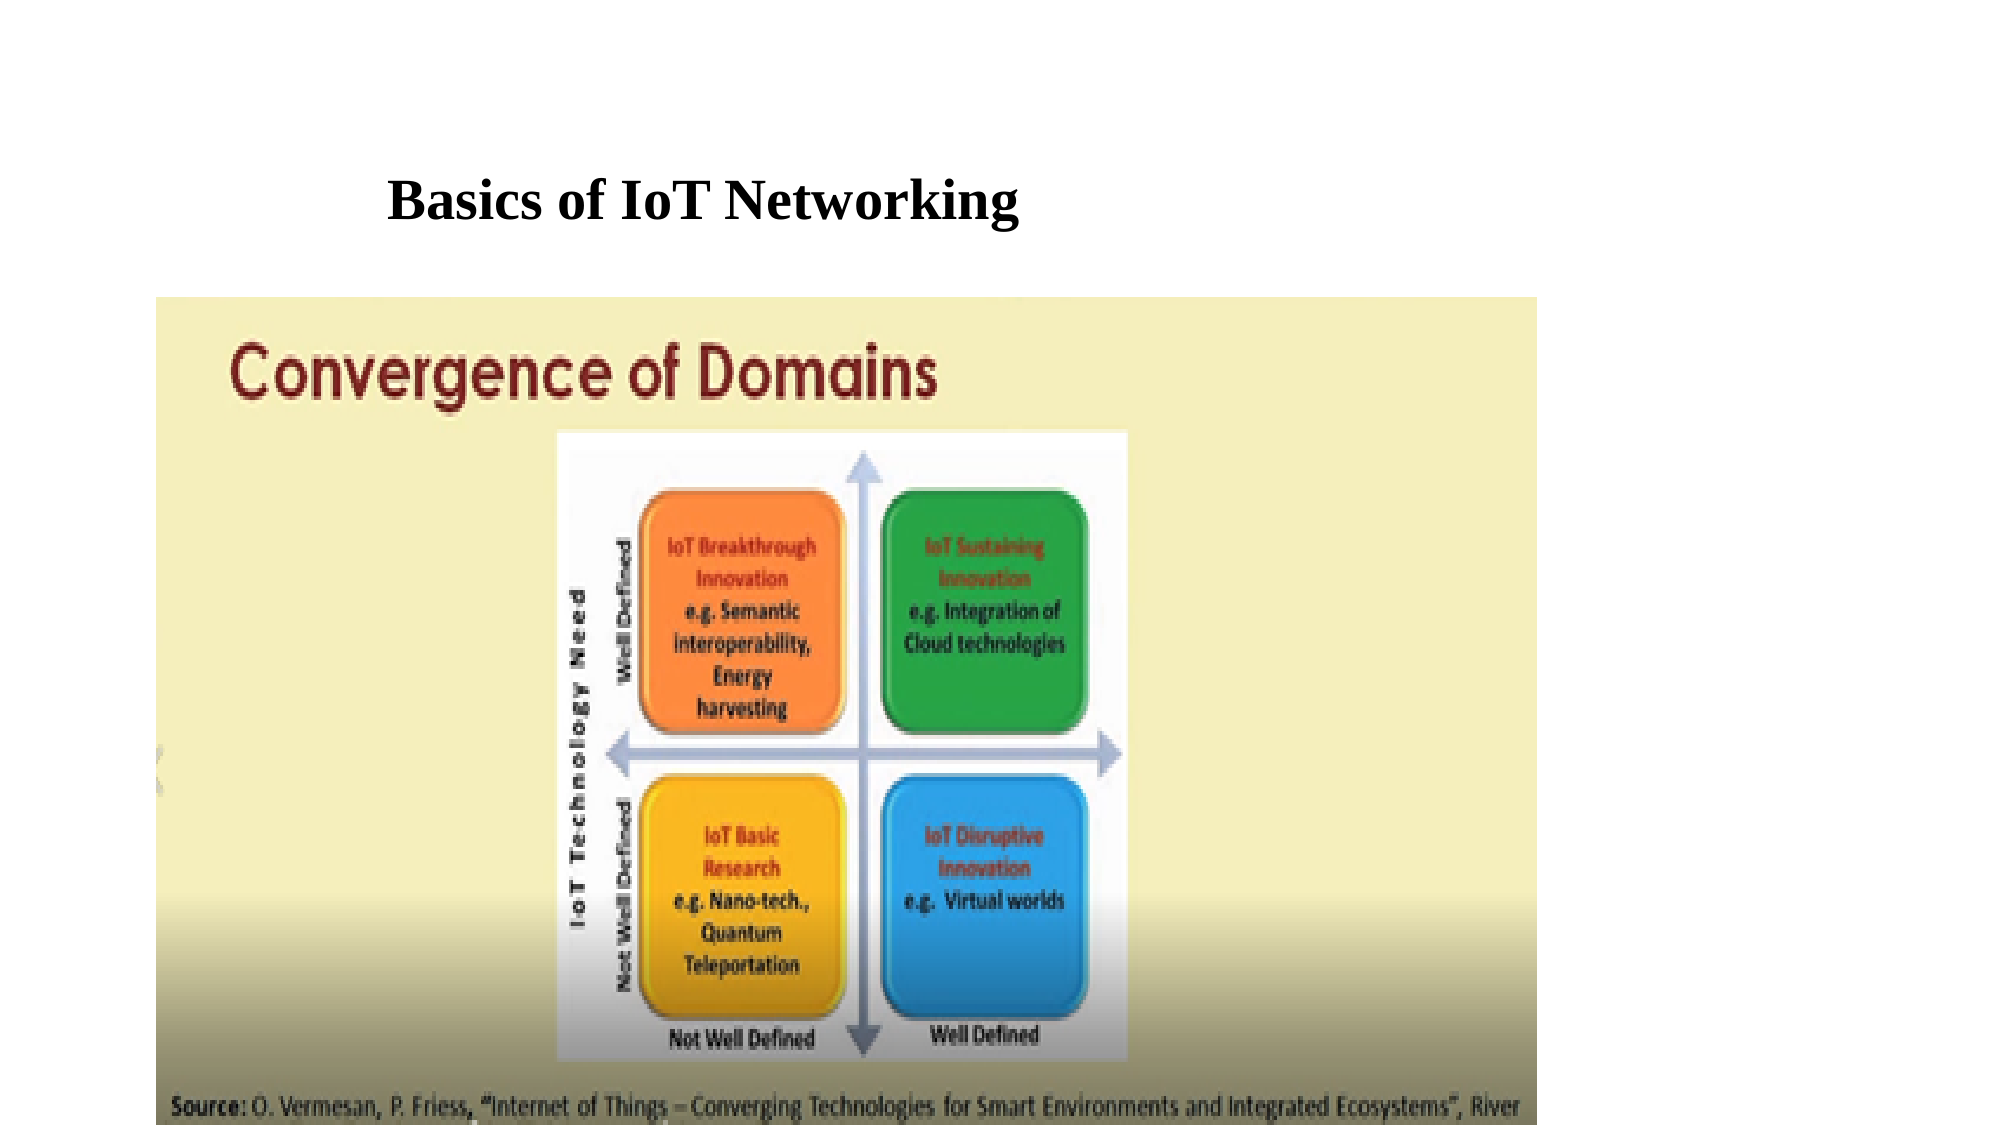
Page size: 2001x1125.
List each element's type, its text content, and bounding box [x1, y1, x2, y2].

picture [156, 297, 1537, 1125]
text_box Basics of IoT Networking [372, 154, 1196, 239]
